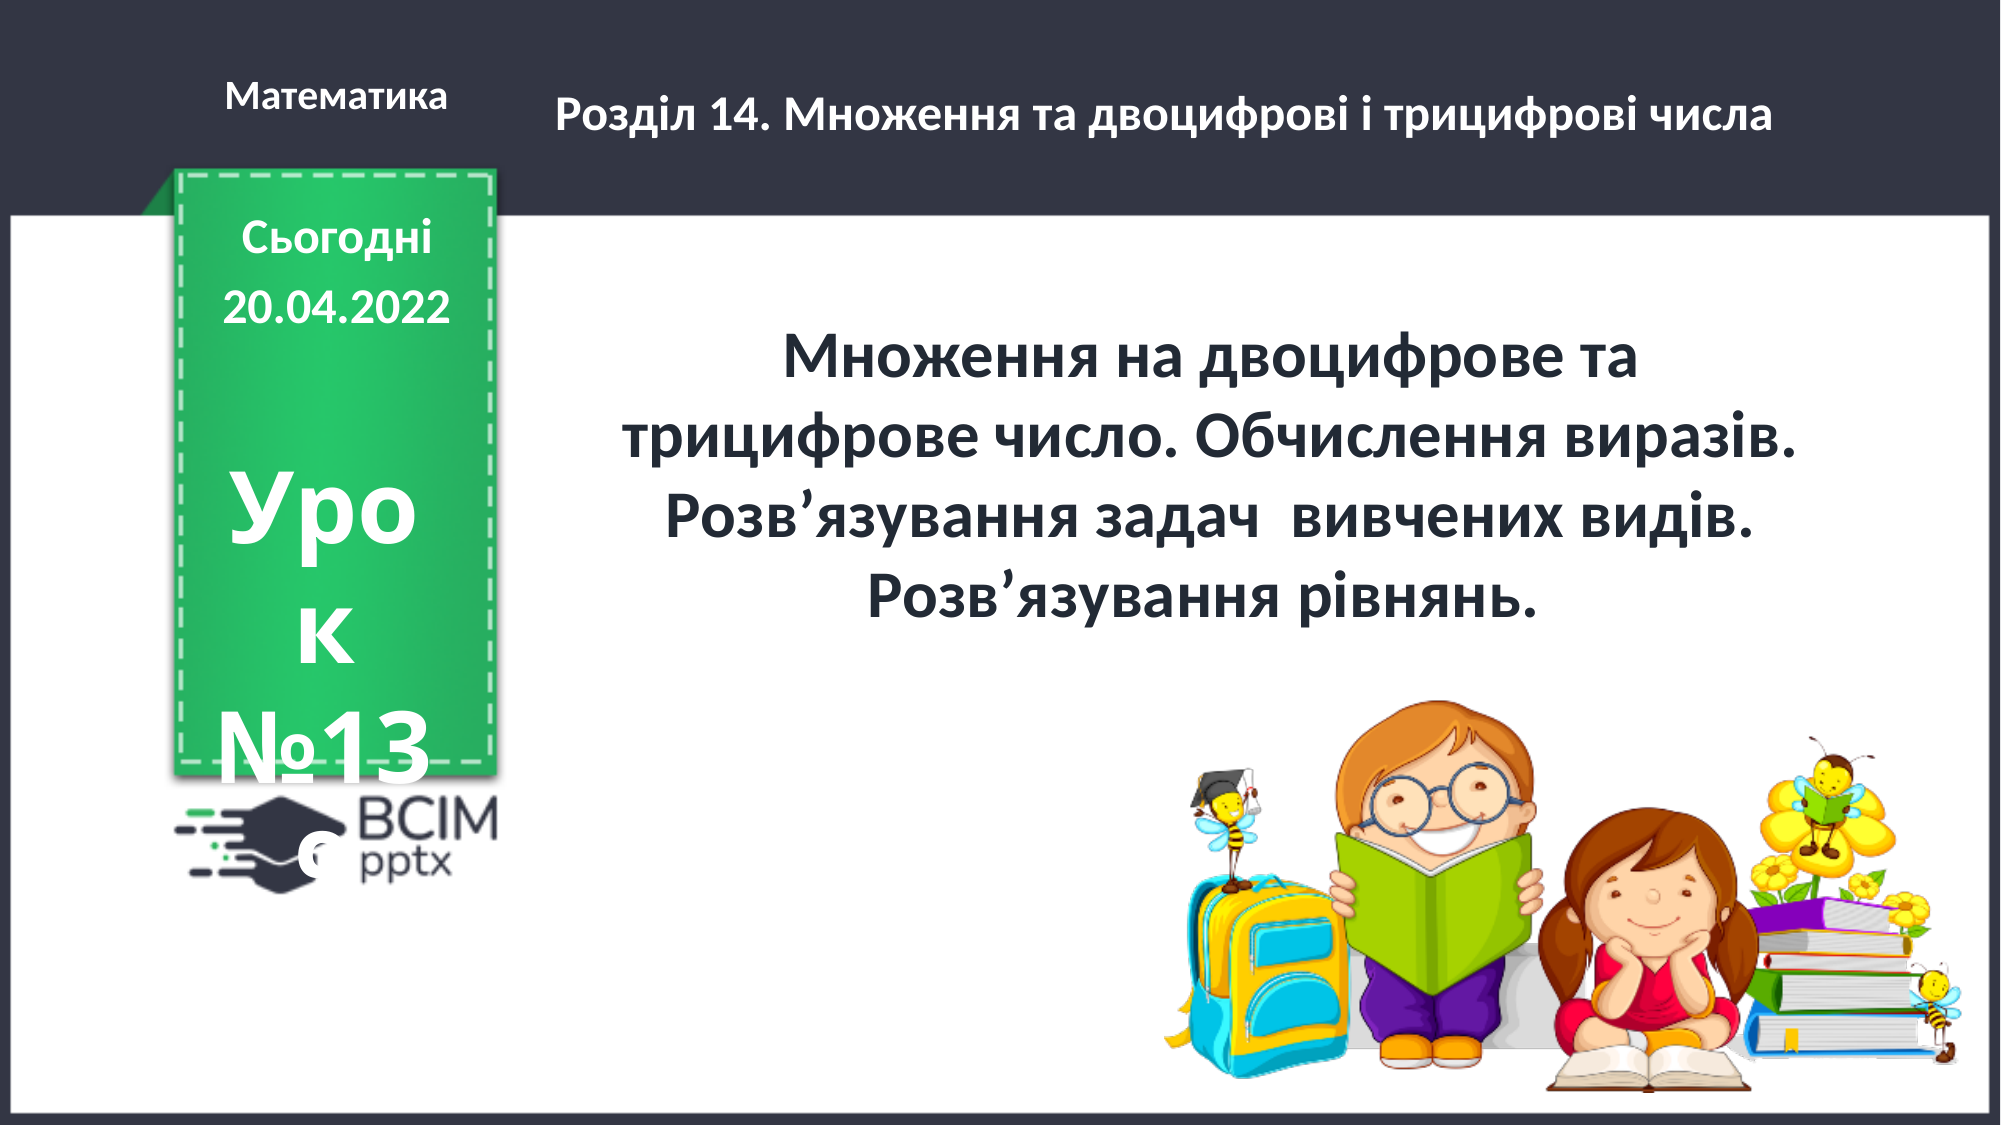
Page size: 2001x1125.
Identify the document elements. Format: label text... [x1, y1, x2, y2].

text_box Урок №139 [194, 436, 454, 931]
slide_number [206, 272, 467, 334]
picture [0, 0, 2001, 1125]
text_box Множення на двоцифрове та трицифрове число. Обчислення виразів. Розв’язування задач вивчених видів. Розв’язування рівнянь. [603, 303, 1819, 638]
text_box Розділ 14. Множення та двоцифрові і трицифрові числа [477, 73, 1852, 148]
text_box Сьогодні [227, 196, 477, 272]
text_box Математика [139, 60, 534, 126]
